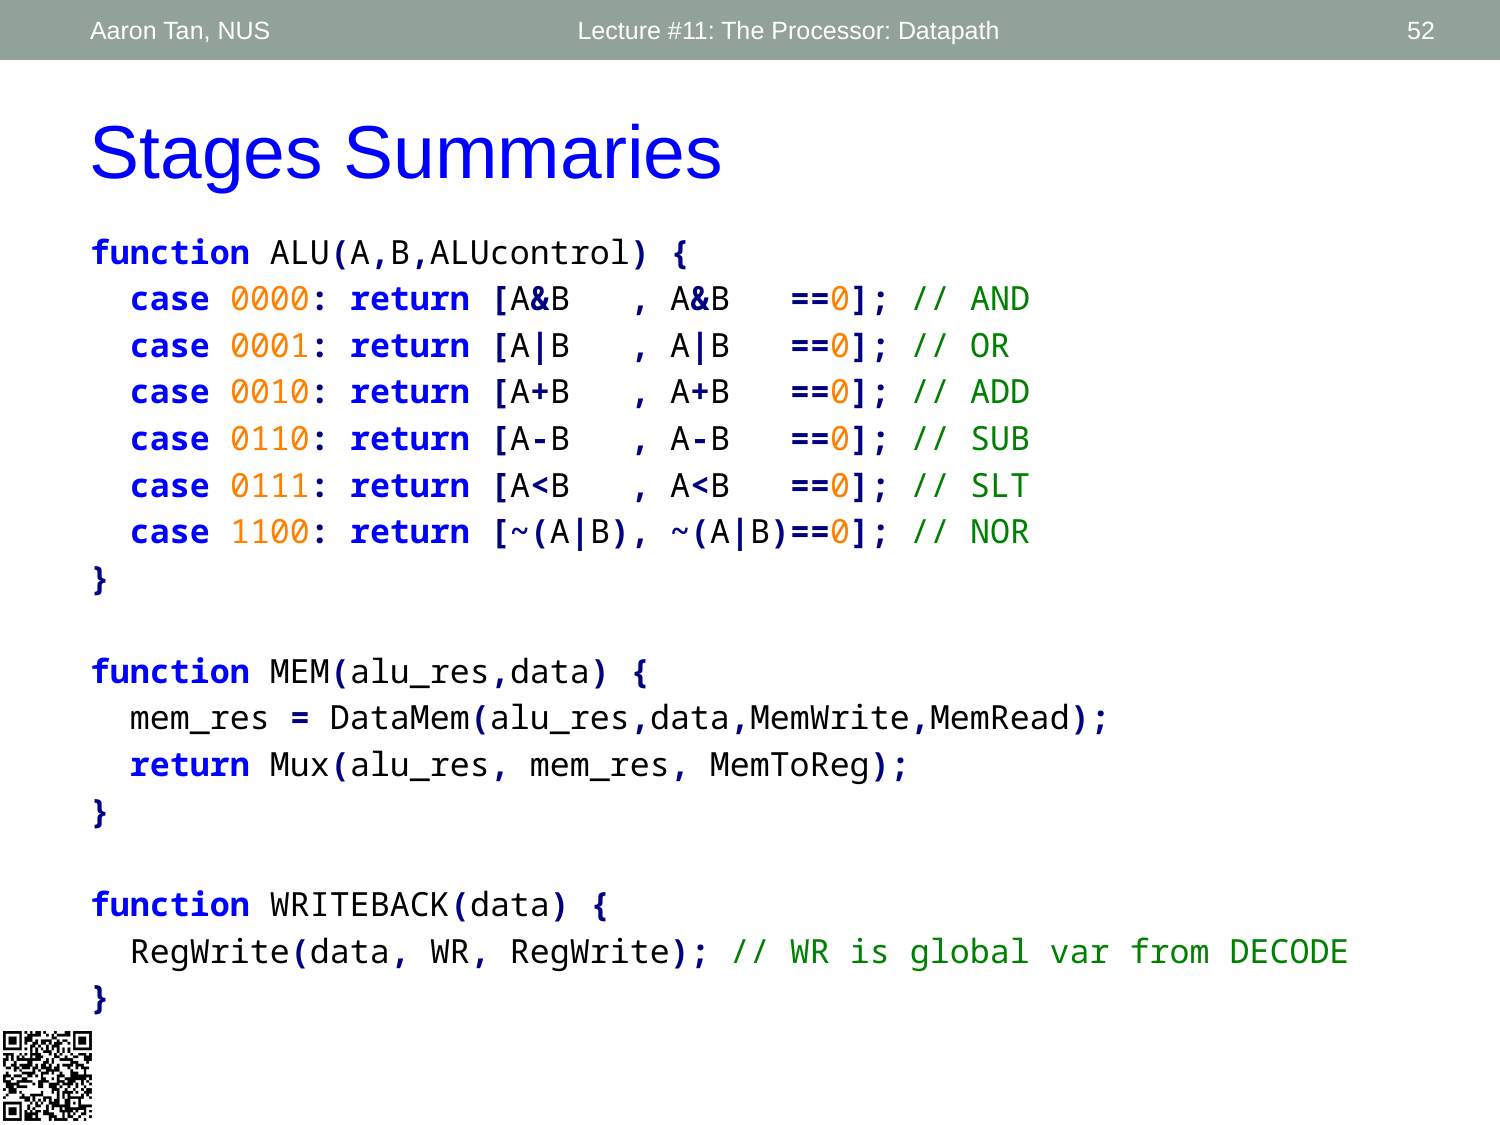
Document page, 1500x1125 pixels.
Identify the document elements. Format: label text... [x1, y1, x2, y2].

footer Lecture #11: The Processor: Datapath [562, 3, 1238, 57]
slide_number 52 [1308, 3, 1450, 57]
picture [0, 1028, 95, 1124]
list function ALU(A,B,ALUcontrol) { case 0000: return [A&B , A&B ==0]; // AND case 0001: return [A|B , A|B ==0]; // OR case 0010: return [A+B , A+B ==0]; // ADD case 0110: return [A-B , A-B ==0]; // SUB case 0111: return [A<B , A<B ==0]; // SLT case 1100: return [~(A|B), ~(A|B)==0]; // NOR } function MEM(alu_res,data) { mem_res = DataMem(alu_res,data,MemWrite,MemRead); return Mux(alu_res, mem_res, MemToReg); } function WRITEBACK(data) { RegWrite(data, WR, RegWrite); // WR is global var from DECODE } [75, 223, 1425, 1099]
text_box Stages Summaries [75, 96, 1450, 202]
slide_number Aaron Tan, NUS [75, 3, 550, 57]
